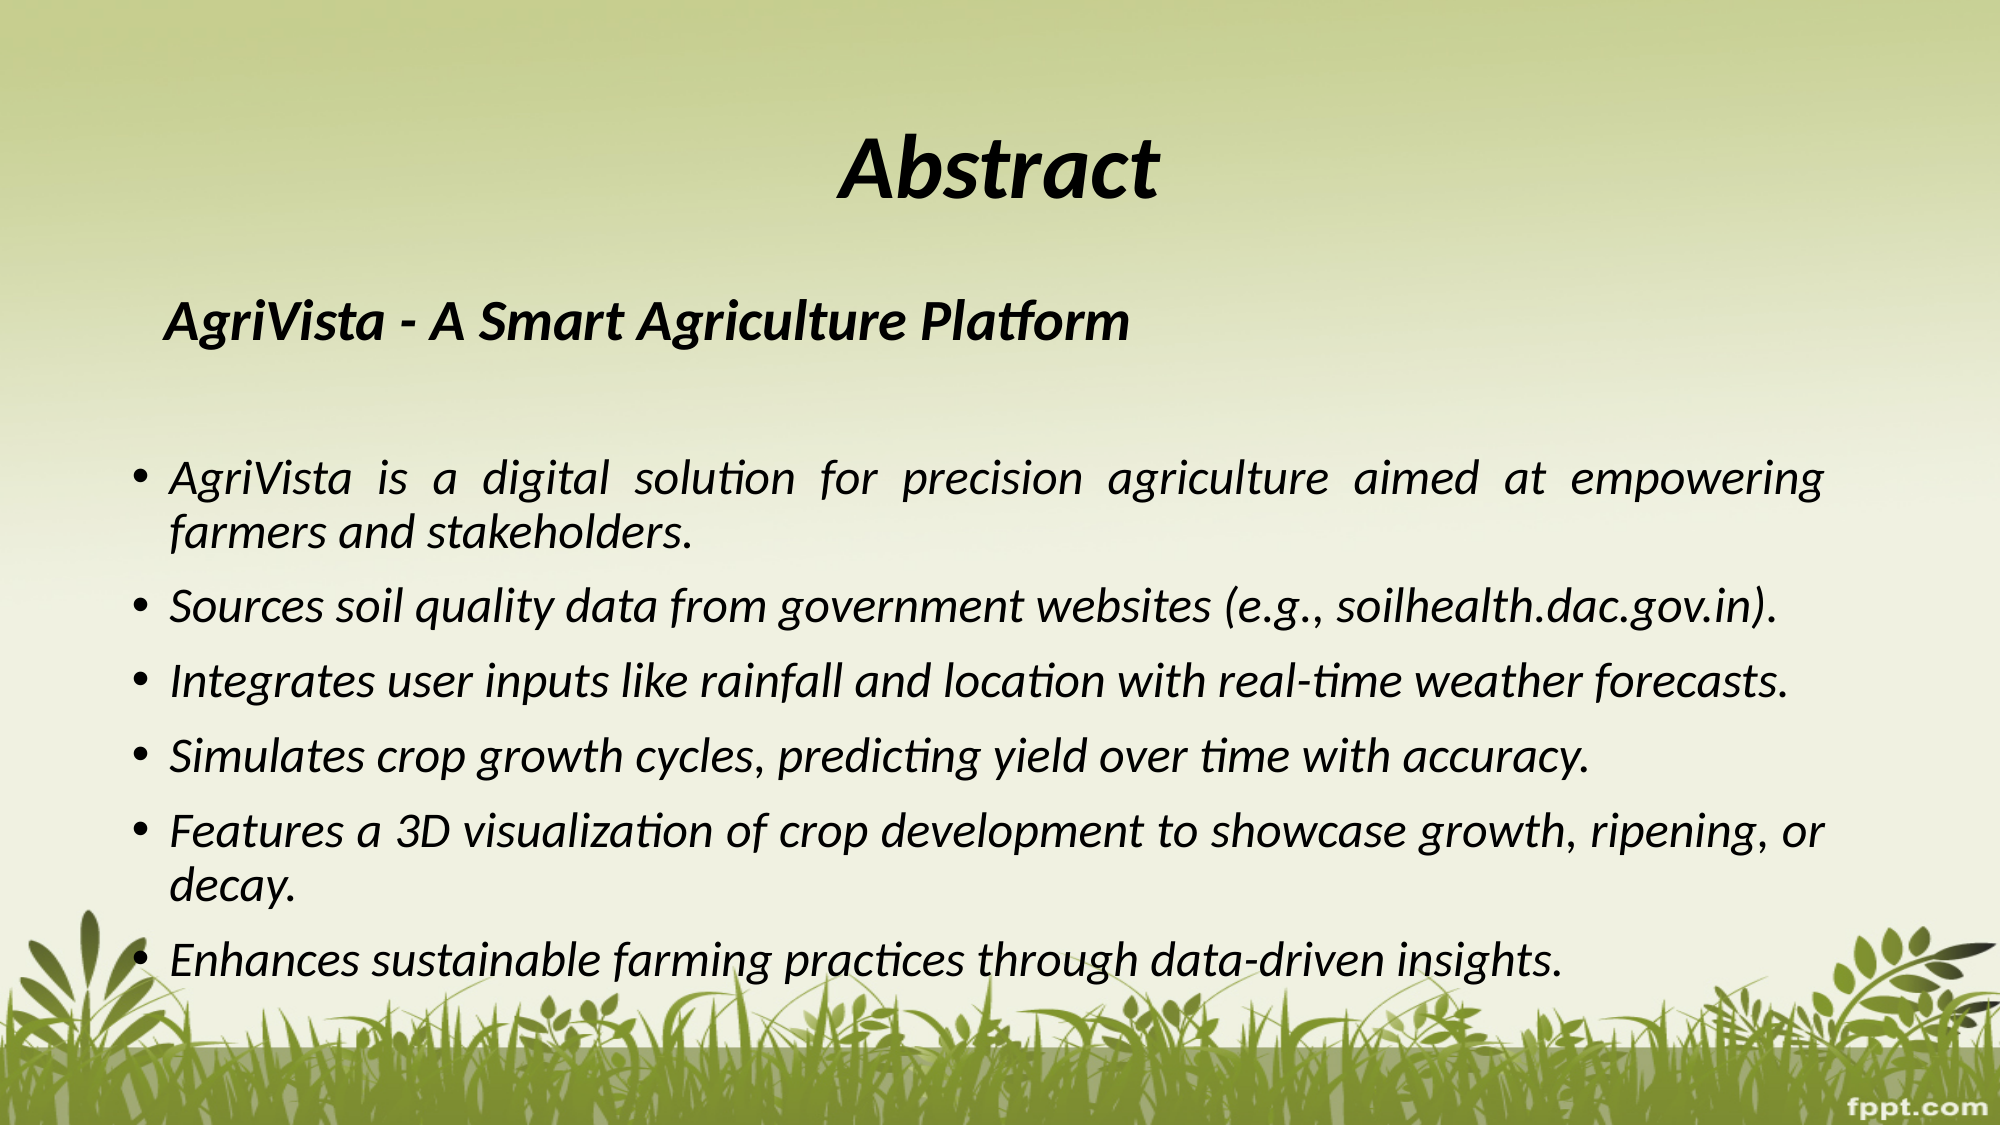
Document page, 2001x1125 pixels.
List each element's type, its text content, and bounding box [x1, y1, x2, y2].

title Abstract [137, 59, 1863, 278]
text_box AgriVista - A Smart Agriculture Platform [149, 274, 1809, 360]
list AgriVista is a digital solution for precision agriculture aimed at empowering farmers and stakeholders. Sources soil quality data from government websites (e.g., soilhealth.dac.gov.in). Integrates user inputs like rainfall and location with real-time weather forecasts. Simulates crop growth cycles, predicting yield over time with accuracy. Features a 3D visualization of crop development to showcase growth, ripening, or decay. Enhances sustainable farming practices through data-driven insights. [116, 443, 1842, 1125]
